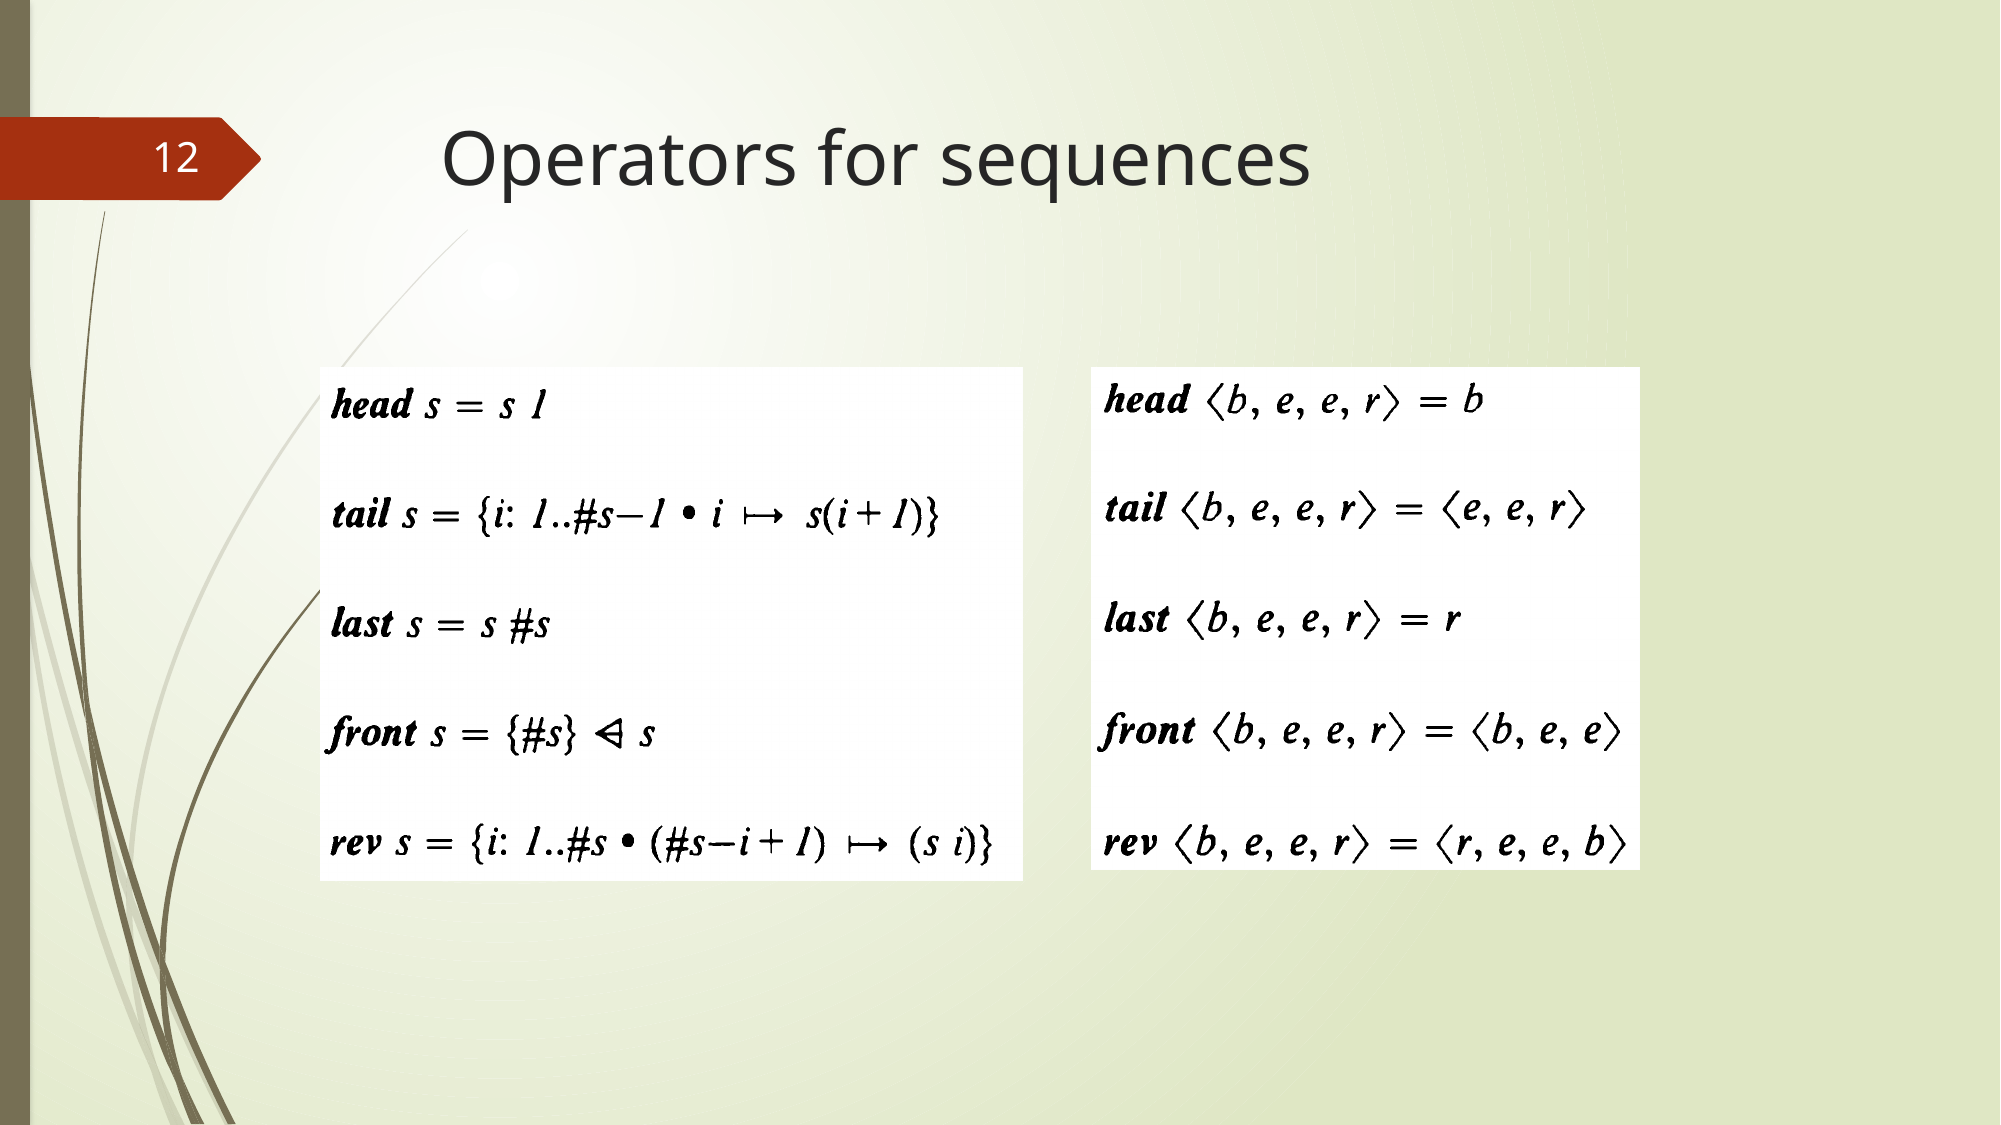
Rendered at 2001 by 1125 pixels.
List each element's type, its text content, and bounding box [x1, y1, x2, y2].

picture [1091, 367, 1640, 870]
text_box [486, 180, 1333, 320]
slide_number 12 [87, 129, 216, 190]
title Operators for sequences [425, 102, 1888, 313]
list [320, 367, 1023, 881]
